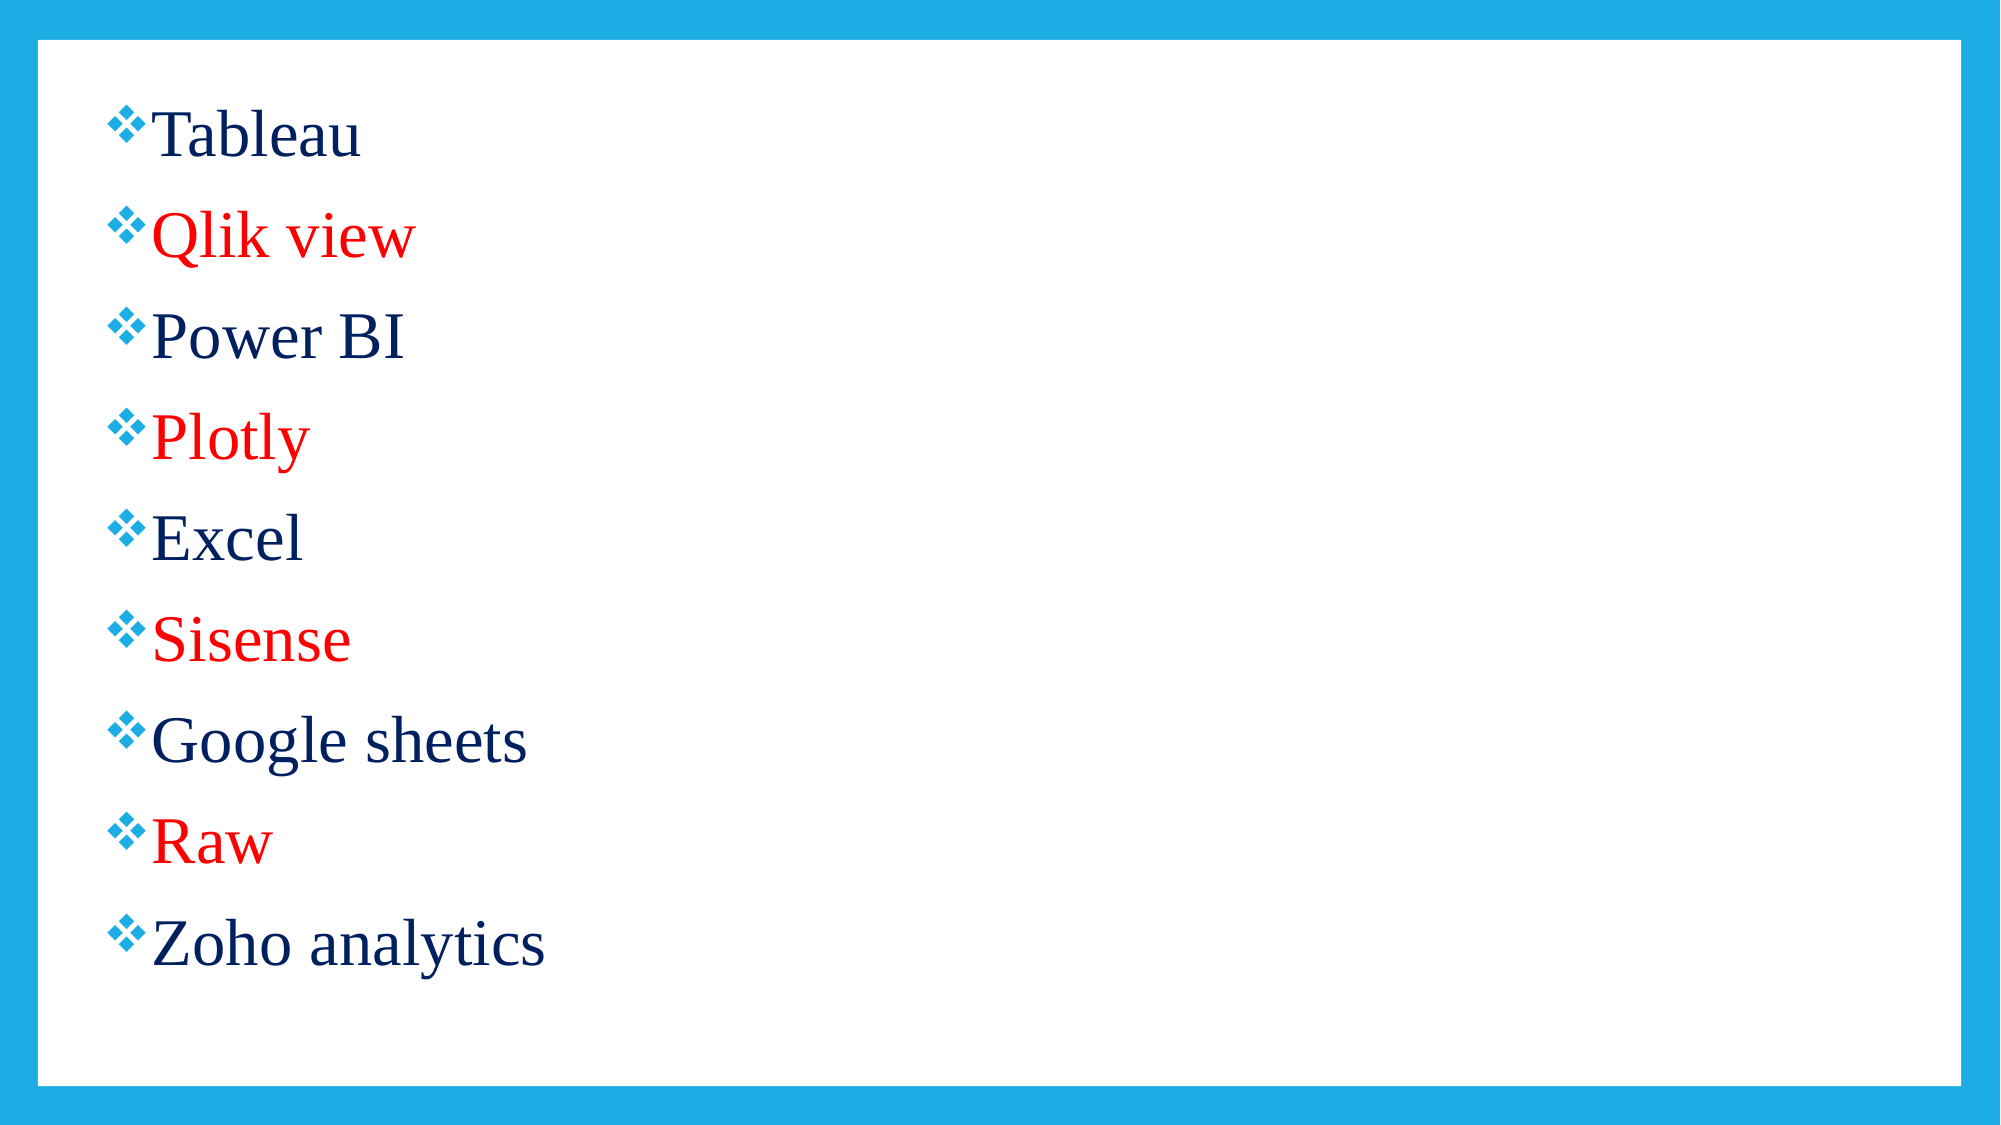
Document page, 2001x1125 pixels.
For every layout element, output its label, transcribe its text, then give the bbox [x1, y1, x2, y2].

list Tableau Qlik view Power BI Plotly Excel Sisense Google sheets Raw Zoho analytics [80, 91, 1915, 1000]
